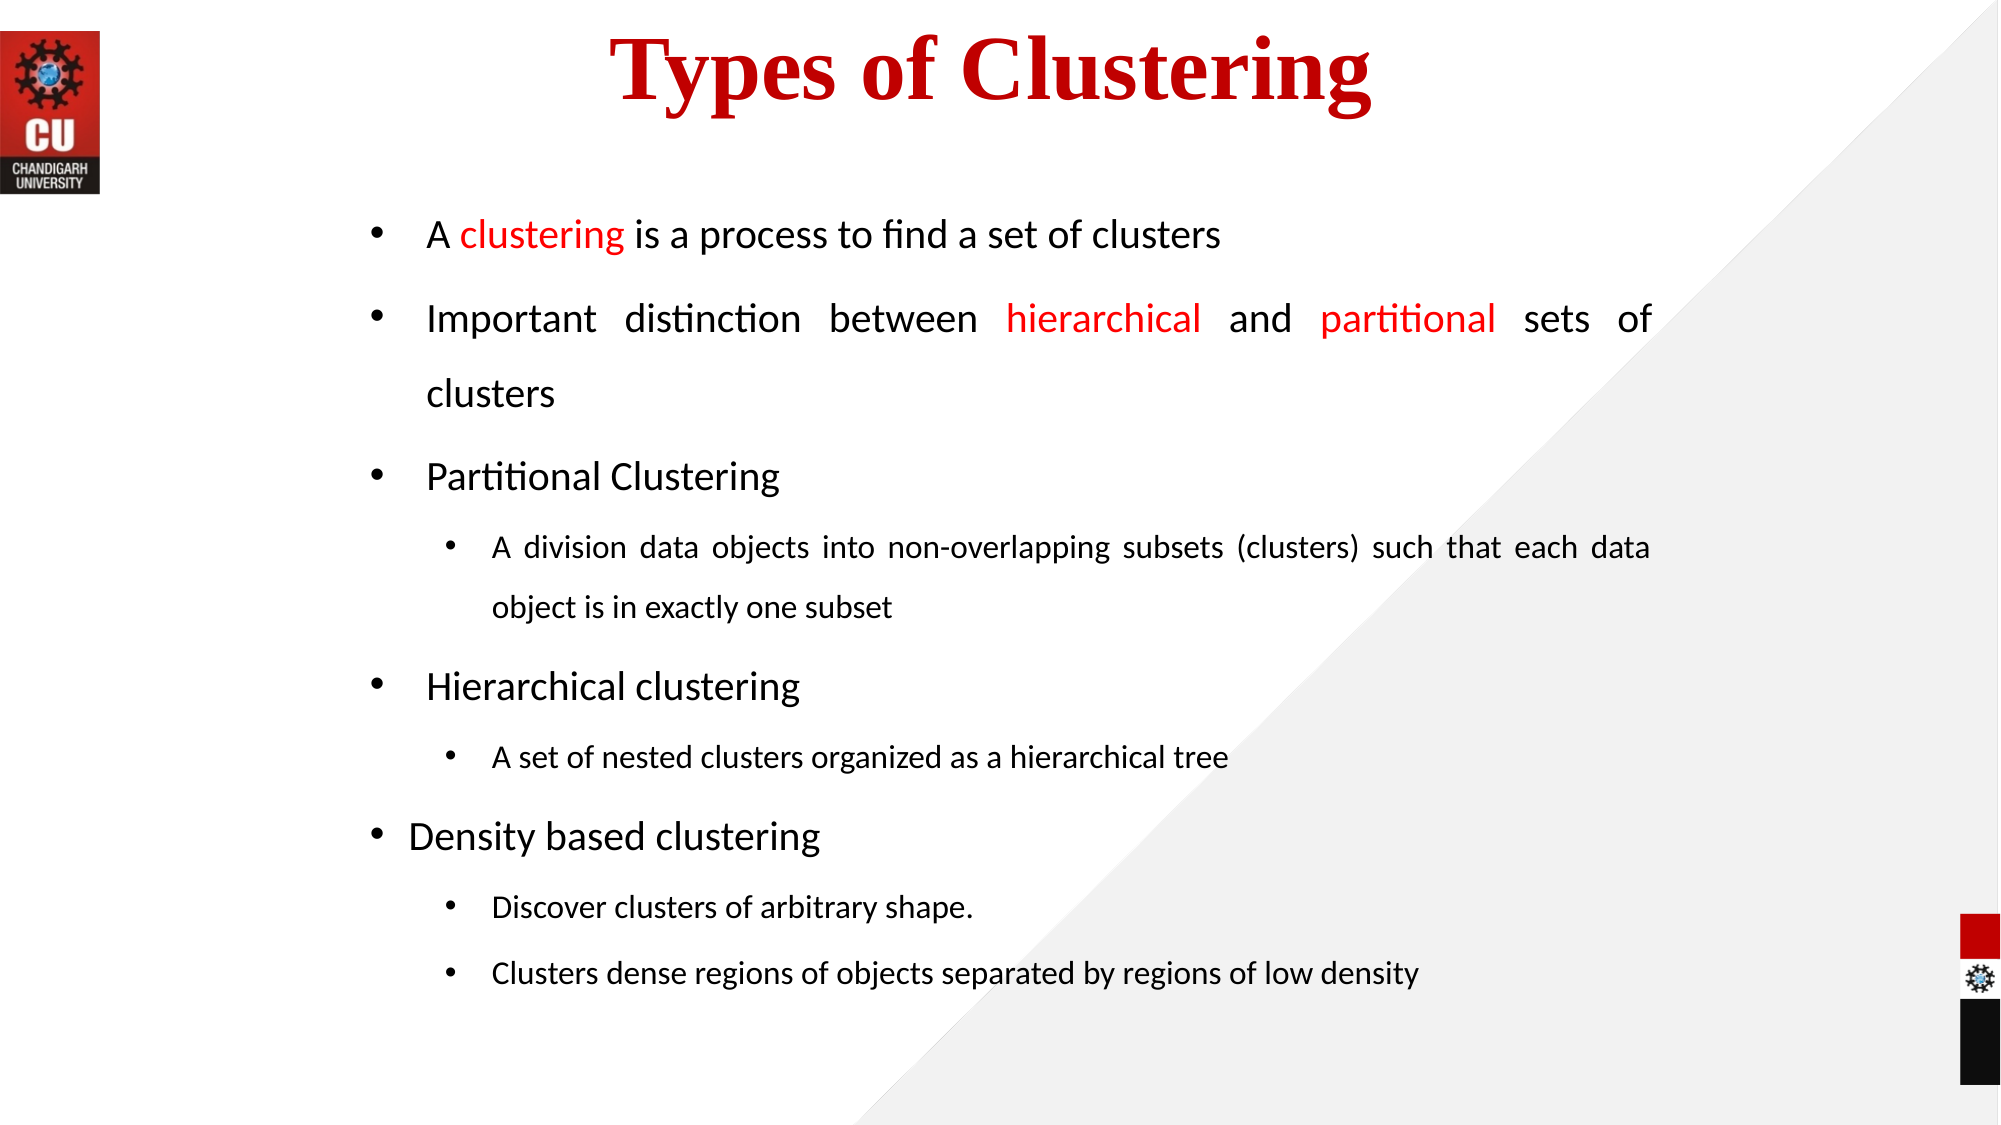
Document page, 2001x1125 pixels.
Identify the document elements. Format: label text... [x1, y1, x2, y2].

picture [0, 0, 2001, 1125]
list A clustering is a process to find a set of clusters Important distinction between hierarchical and partitional sets of clusters Partitional Clustering A division data objects into non-overlapping subsets (clusters) such that each data object is in exactly one subset Hierarchical clustering A set of nested clusters organized as a hierarchical tree Density based clustering Discover clusters of arbitrary shape. Clusters dense regions of objects separated by regions of low density [354, 174, 1668, 1013]
title Types of Clustering [312, 24, 1671, 116]
